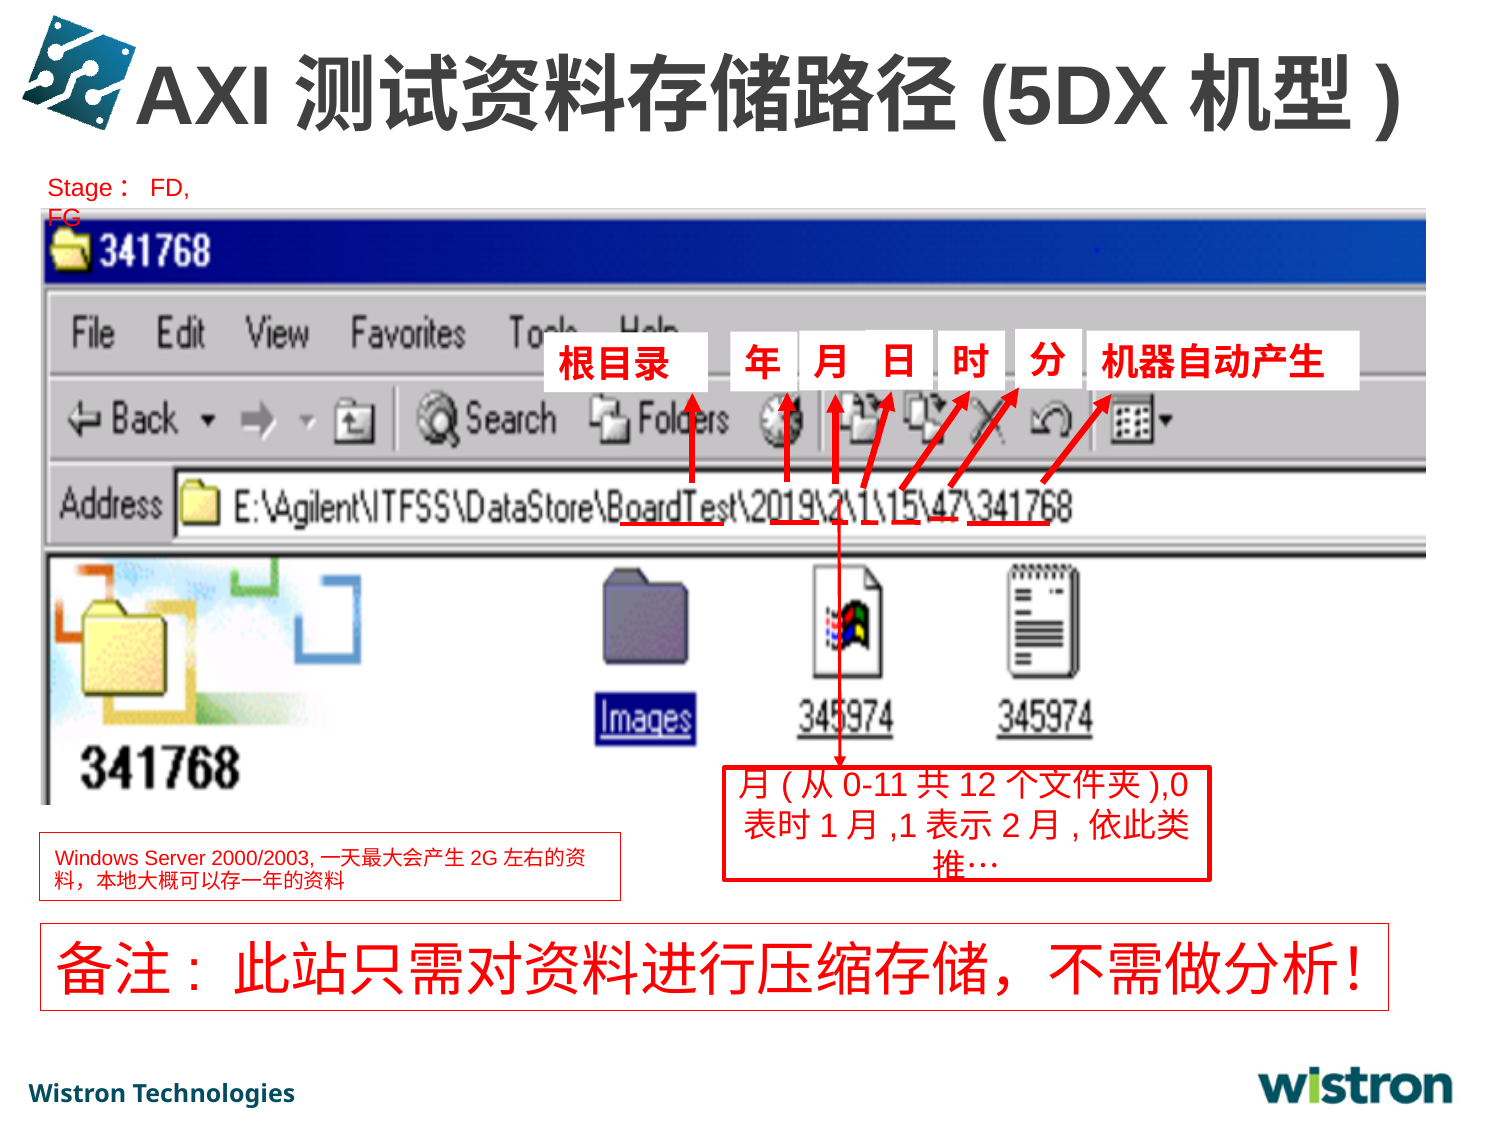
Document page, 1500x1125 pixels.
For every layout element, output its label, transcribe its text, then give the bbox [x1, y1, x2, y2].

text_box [862, 391, 892, 489]
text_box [900, 390, 945, 491]
text_box Windows Server 2000/2003,一天最大会产生2G左右的资料，本地大概可以存一年的资料 [39, 832, 621, 901]
text_box Stage：FD, FG [32, 163, 237, 239]
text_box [949, 387, 1020, 488]
text_box 备注: 此站只需对资料进行压缩存储，不需做分析！ [40, 923, 1389, 1011]
text_box 月(从0-11共12个文件夹),0表时1月,1表示2月,依此类推… [722, 813, 1212, 882]
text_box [1041, 393, 1112, 484]
picture [40, 207, 1427, 805]
picture [22, 15, 134, 130]
picture [1247, 1034, 1463, 1123]
title AXI测试资料存储路径(5DX机型) [134, 40, 1440, 142]
